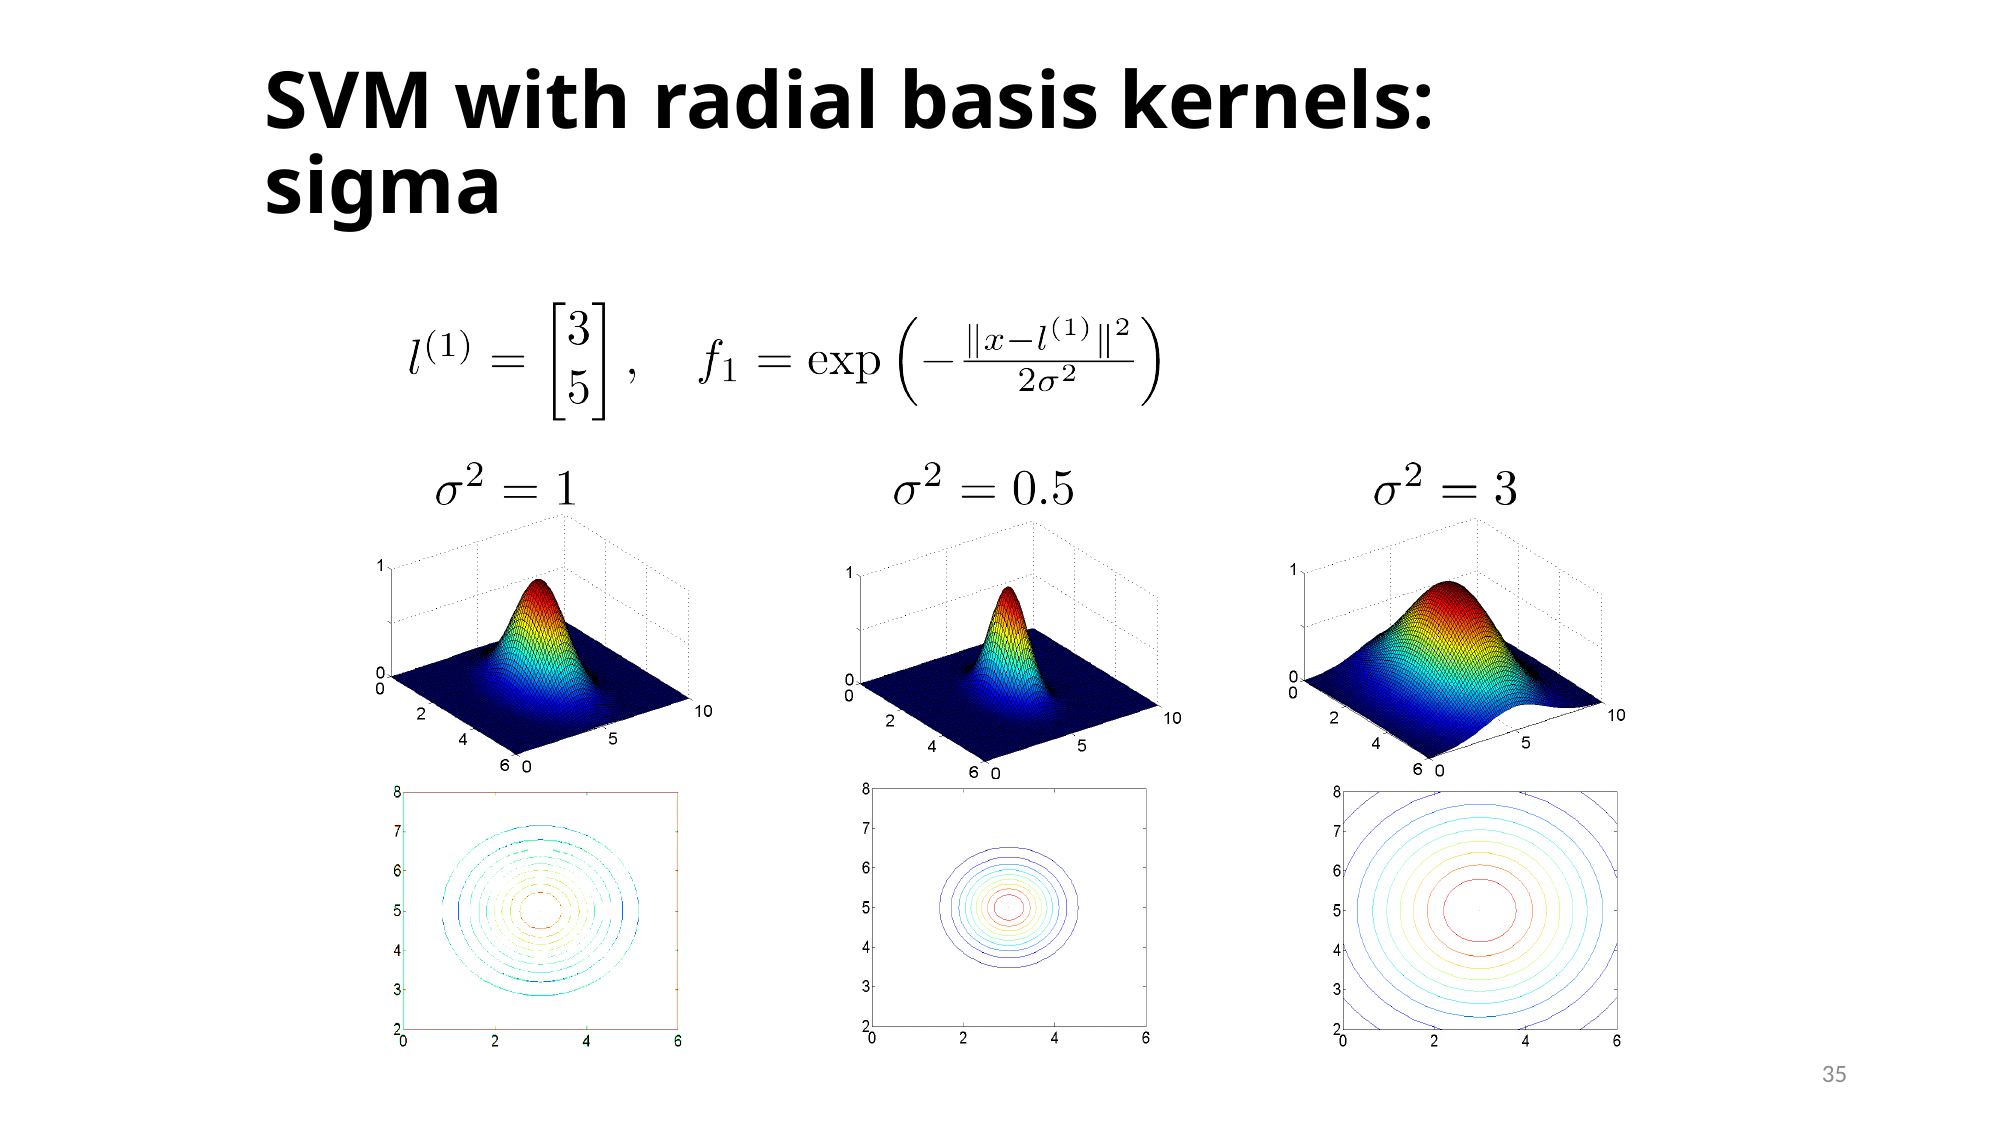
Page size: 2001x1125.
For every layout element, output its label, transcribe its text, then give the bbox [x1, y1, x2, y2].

picture [831, 520, 1182, 1044]
picture [362, 513, 713, 776]
picture [436, 462, 575, 505]
picture [393, 782, 682, 1047]
title SVM with radial basis kernels: sigma [249, 51, 1750, 239]
picture [1333, 782, 1621, 1047]
picture [1275, 517, 1626, 780]
slide_number 35 [1412, 1042, 1863, 1103]
picture [1374, 462, 1516, 505]
picture [894, 462, 1073, 505]
picture [409, 302, 1160, 421]
